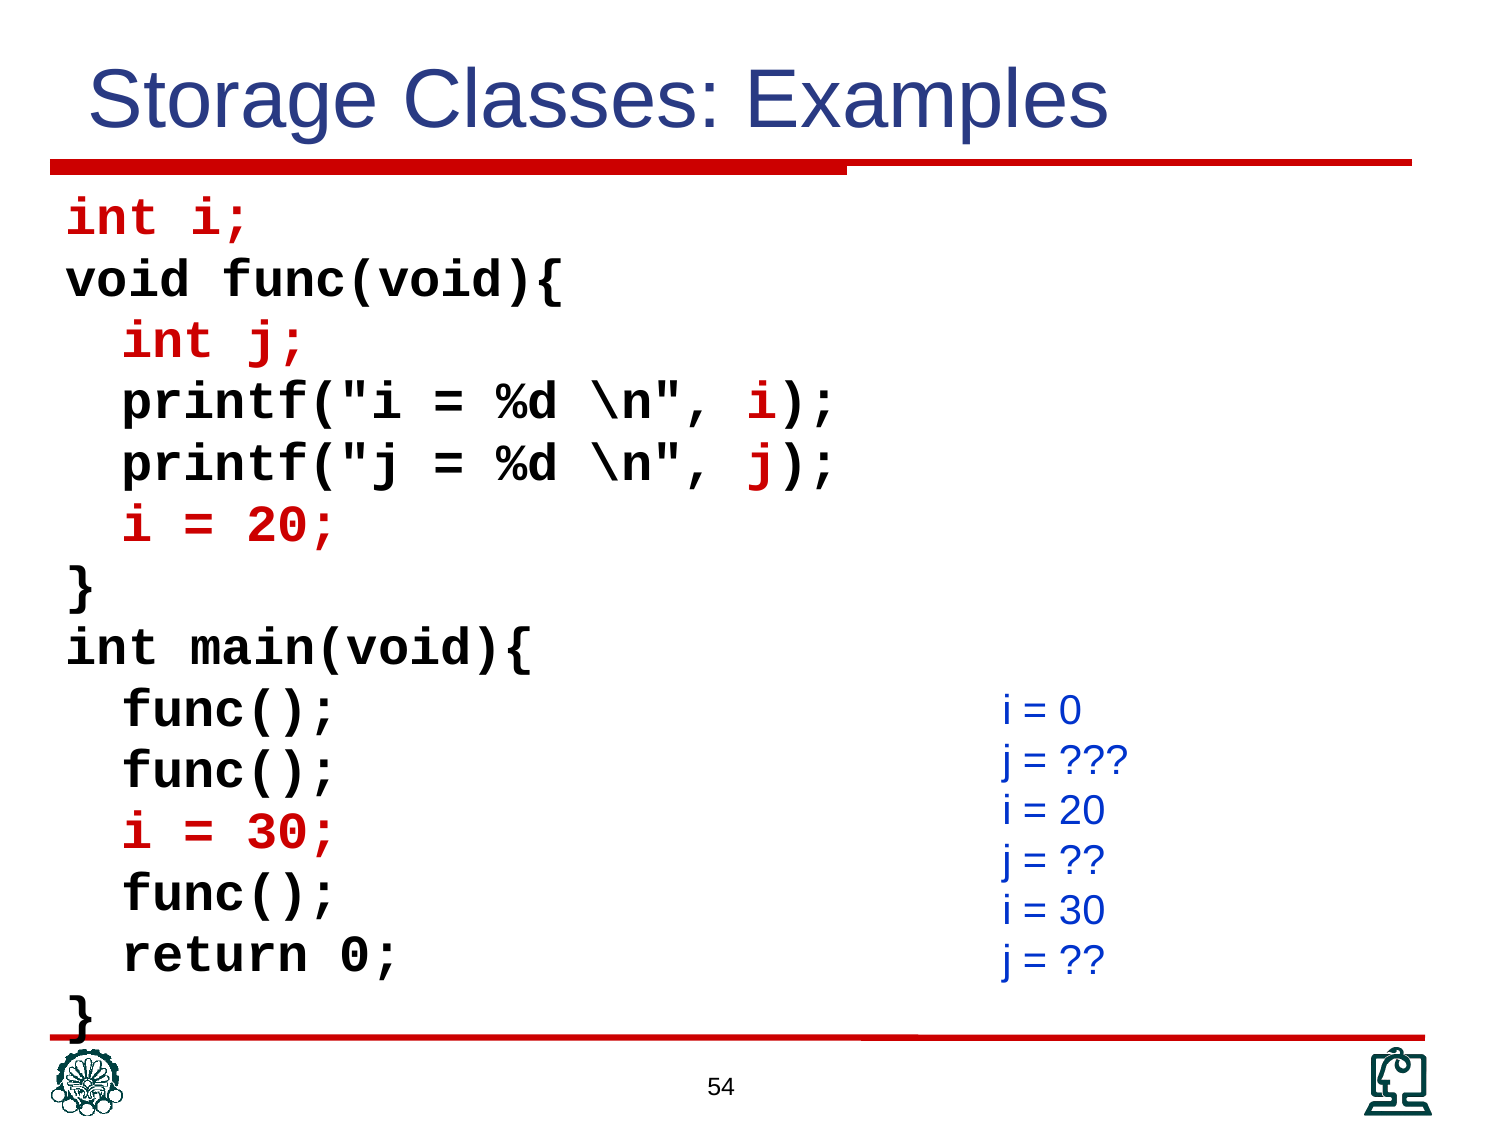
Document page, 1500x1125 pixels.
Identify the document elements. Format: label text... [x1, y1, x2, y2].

text_box i = 0 j = ??? i = 20 j = ?? i = 30 j = ?? [987, 674, 1263, 991]
picture [1362, 1045, 1438, 1119]
text_box int i; void func(void){ int j; printf("i = %d \n", i); printf("j = %d \n", j); i = 20; } int main(void){ func(); func(); i = 30; func(); return 0; } [50, 187, 1425, 1052]
text_box 54 [650, 1062, 750, 1103]
picture [50, 1052, 125, 1118]
text_box Storage Classes: Examples [73, 26, 1374, 152]
